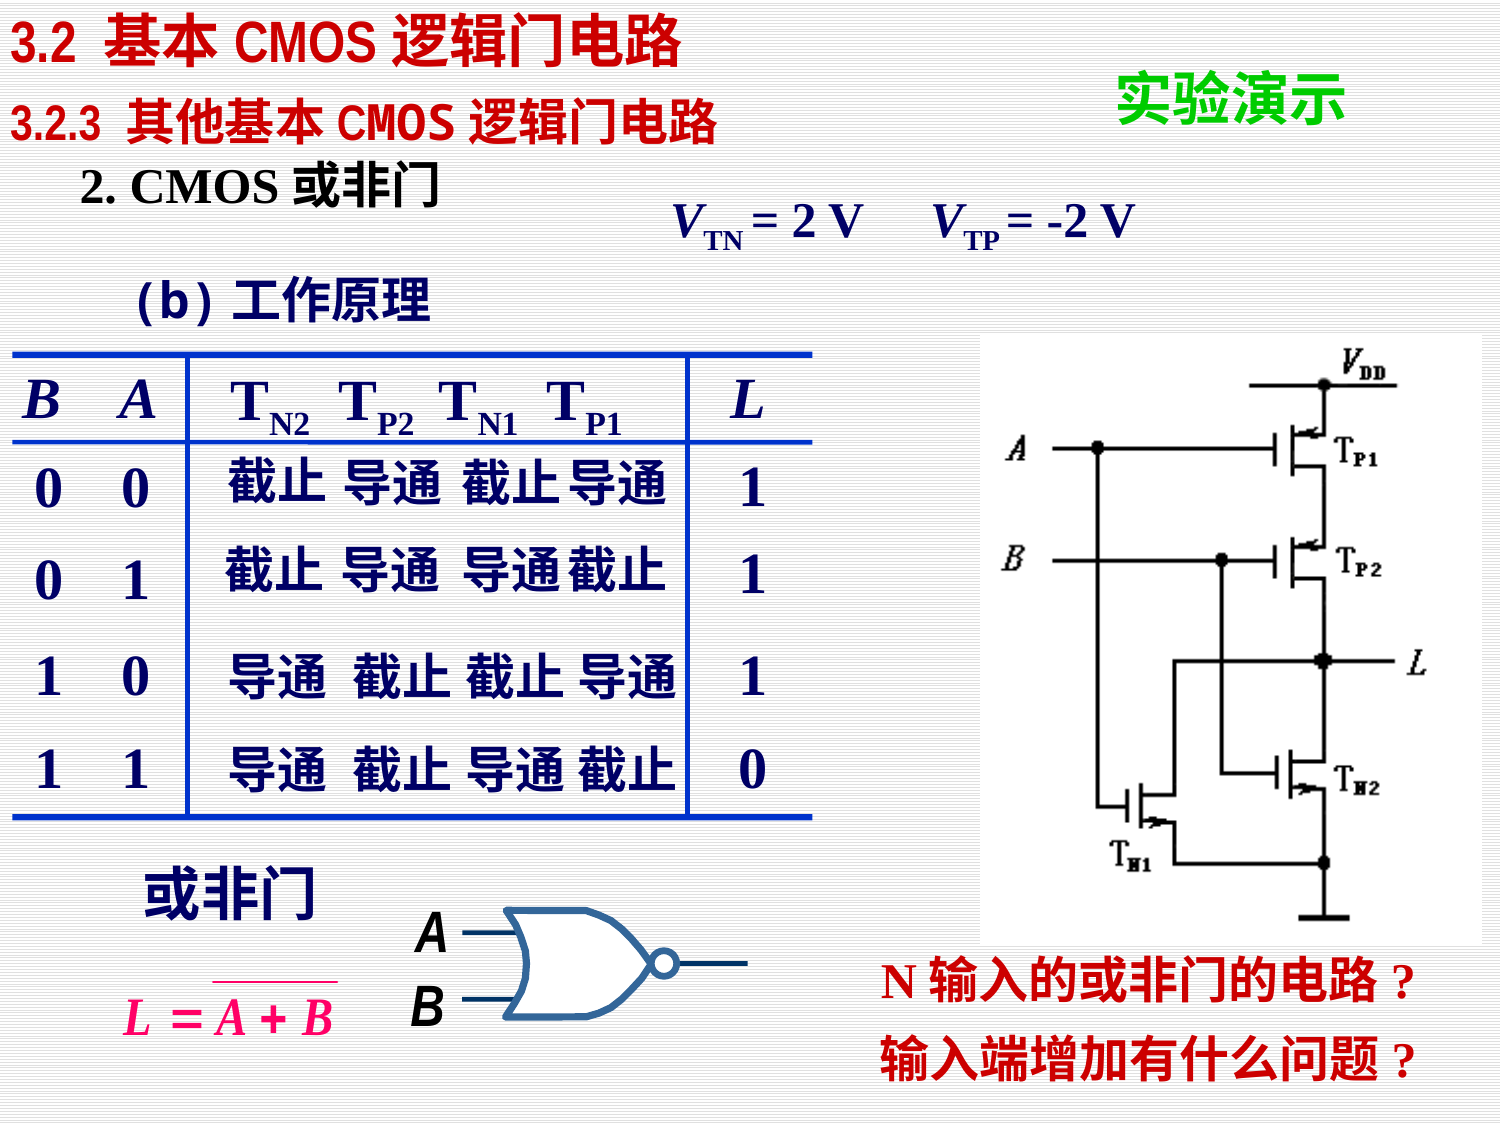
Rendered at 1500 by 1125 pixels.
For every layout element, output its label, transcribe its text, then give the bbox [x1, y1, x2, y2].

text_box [7, 353, 813, 818]
text_box 3.2 基本CMOS逻辑门电路 [7, 2, 867, 77]
text_box 3.2.3 其他基本CMOS逻辑门电路 [7, 88, 742, 153]
text_box 2. CMOS或非门 [64, 132, 486, 221]
text_box (b)工作原理 [114, 260, 447, 336]
text_box VTN = 2 V [655, 180, 915, 264]
text_box VTP = -2 V [915, 180, 1176, 264]
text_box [395, 886, 748, 1047]
picture [980, 332, 1483, 945]
text_box 或非门 [128, 849, 360, 935]
text_box N输入的或非门的电路? [865, 941, 1431, 1017]
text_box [111, 964, 346, 1042]
text_box 输入端增加有什么问题? [864, 1020, 1432, 1095]
text_box 实验演示 [1099, 55, 1363, 140]
